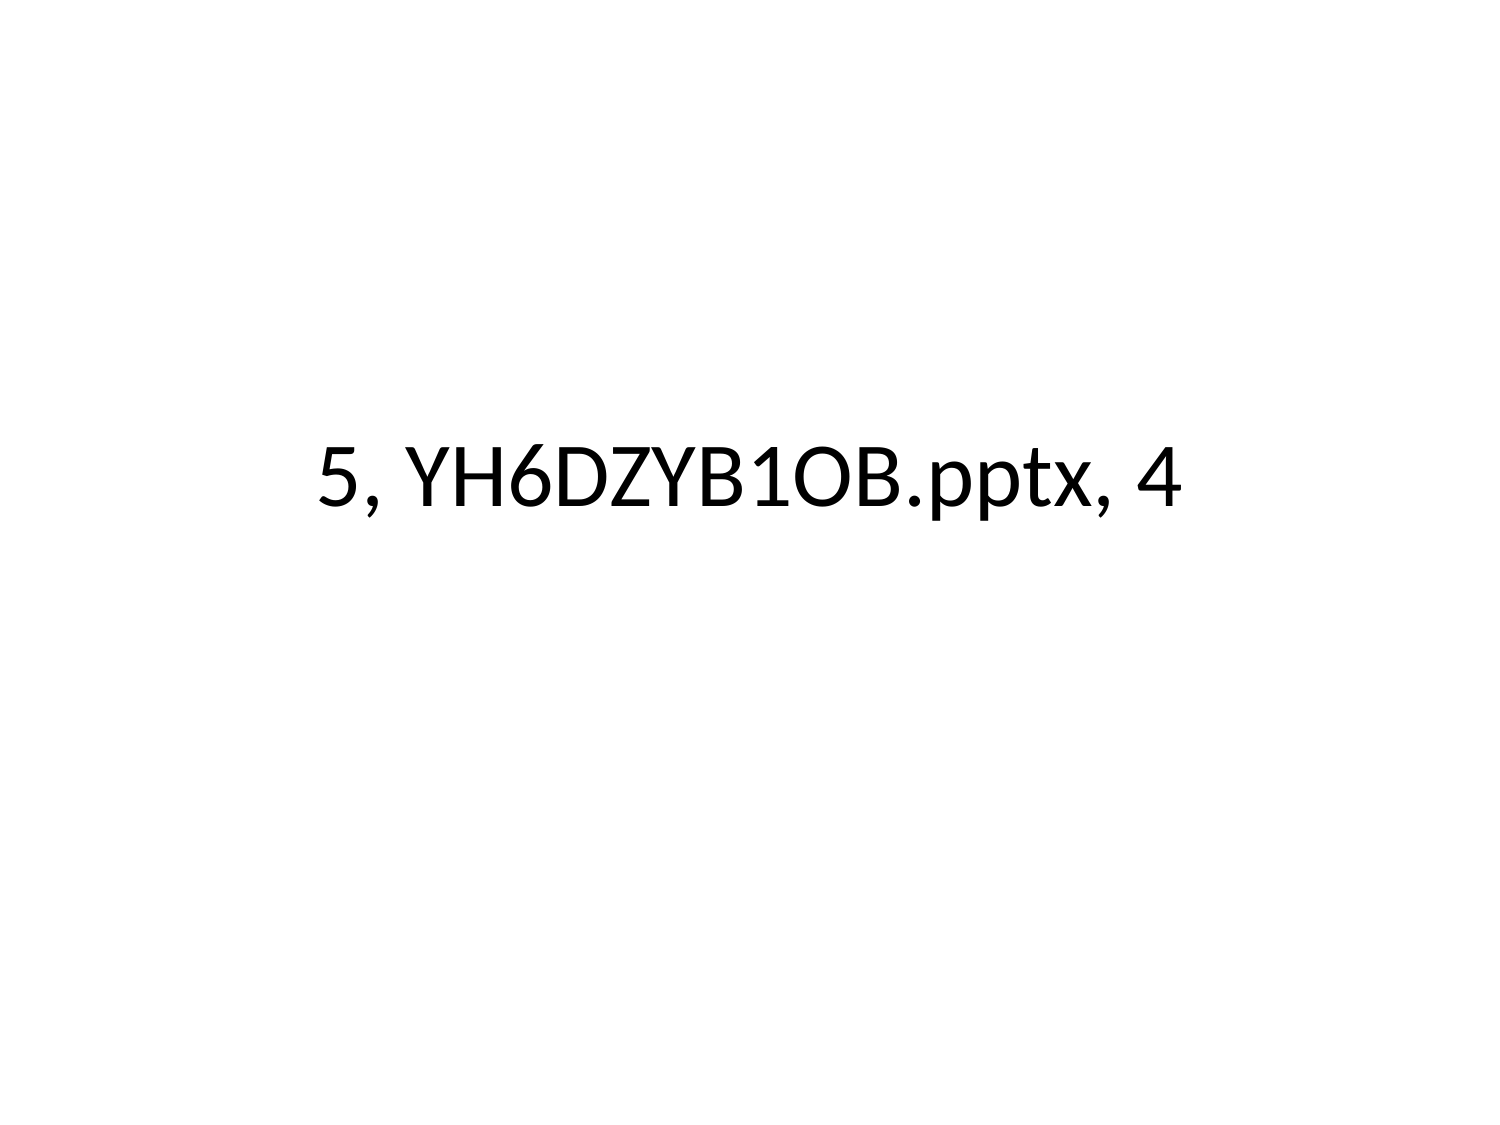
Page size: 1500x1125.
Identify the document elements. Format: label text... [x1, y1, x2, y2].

title 5, YH6DZYB1OB.pptx, 4 [112, 349, 1388, 591]
